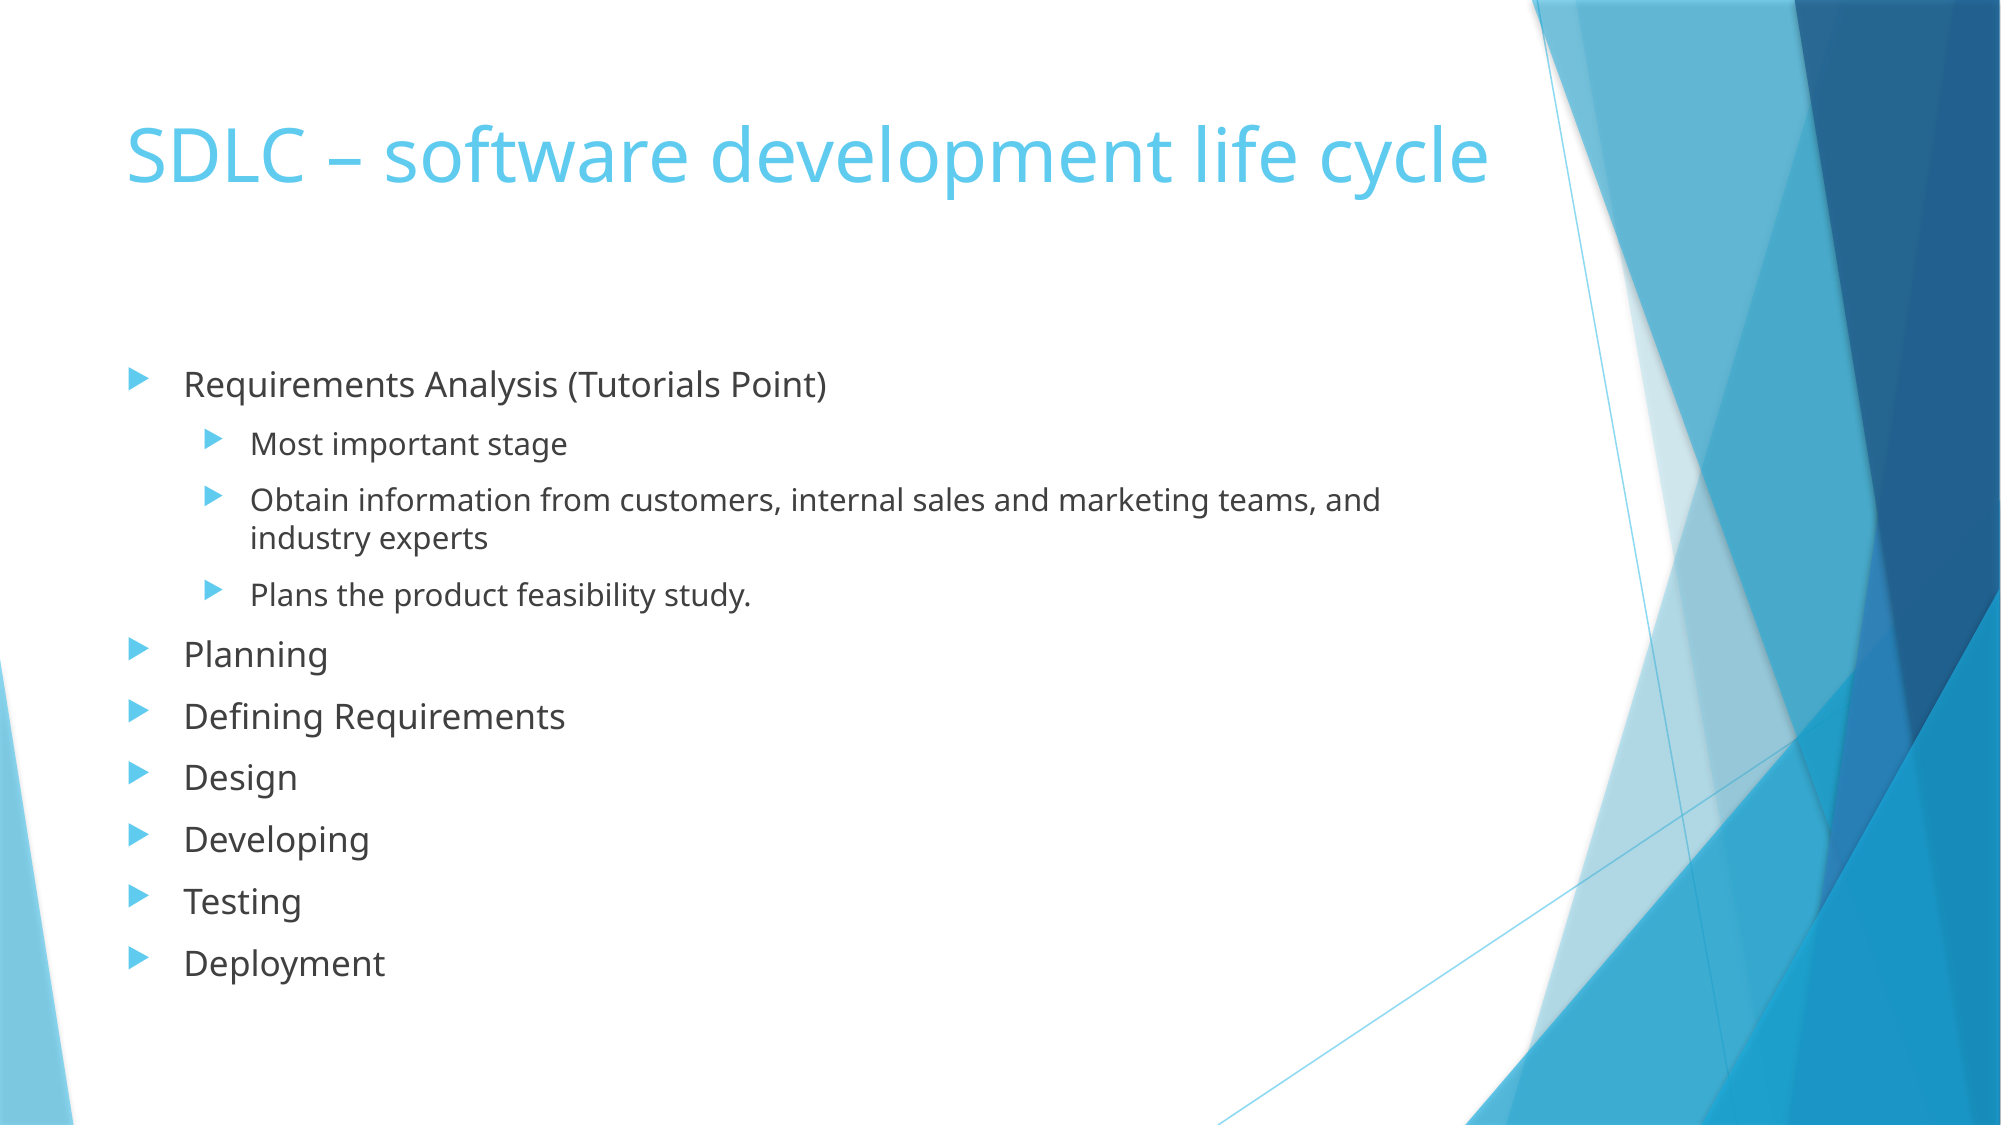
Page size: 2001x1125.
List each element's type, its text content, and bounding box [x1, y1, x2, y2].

list Requirements Analysis (Tutorials Point) Most important stage Obtain information from customers, internal sales and marketing teams, and industry experts Plans the product feasibility study. Planning Defining Requirements Design Developing Testing Deployment [111, 354, 1522, 992]
title SDLC – software development life cycle [111, 99, 1522, 317]
